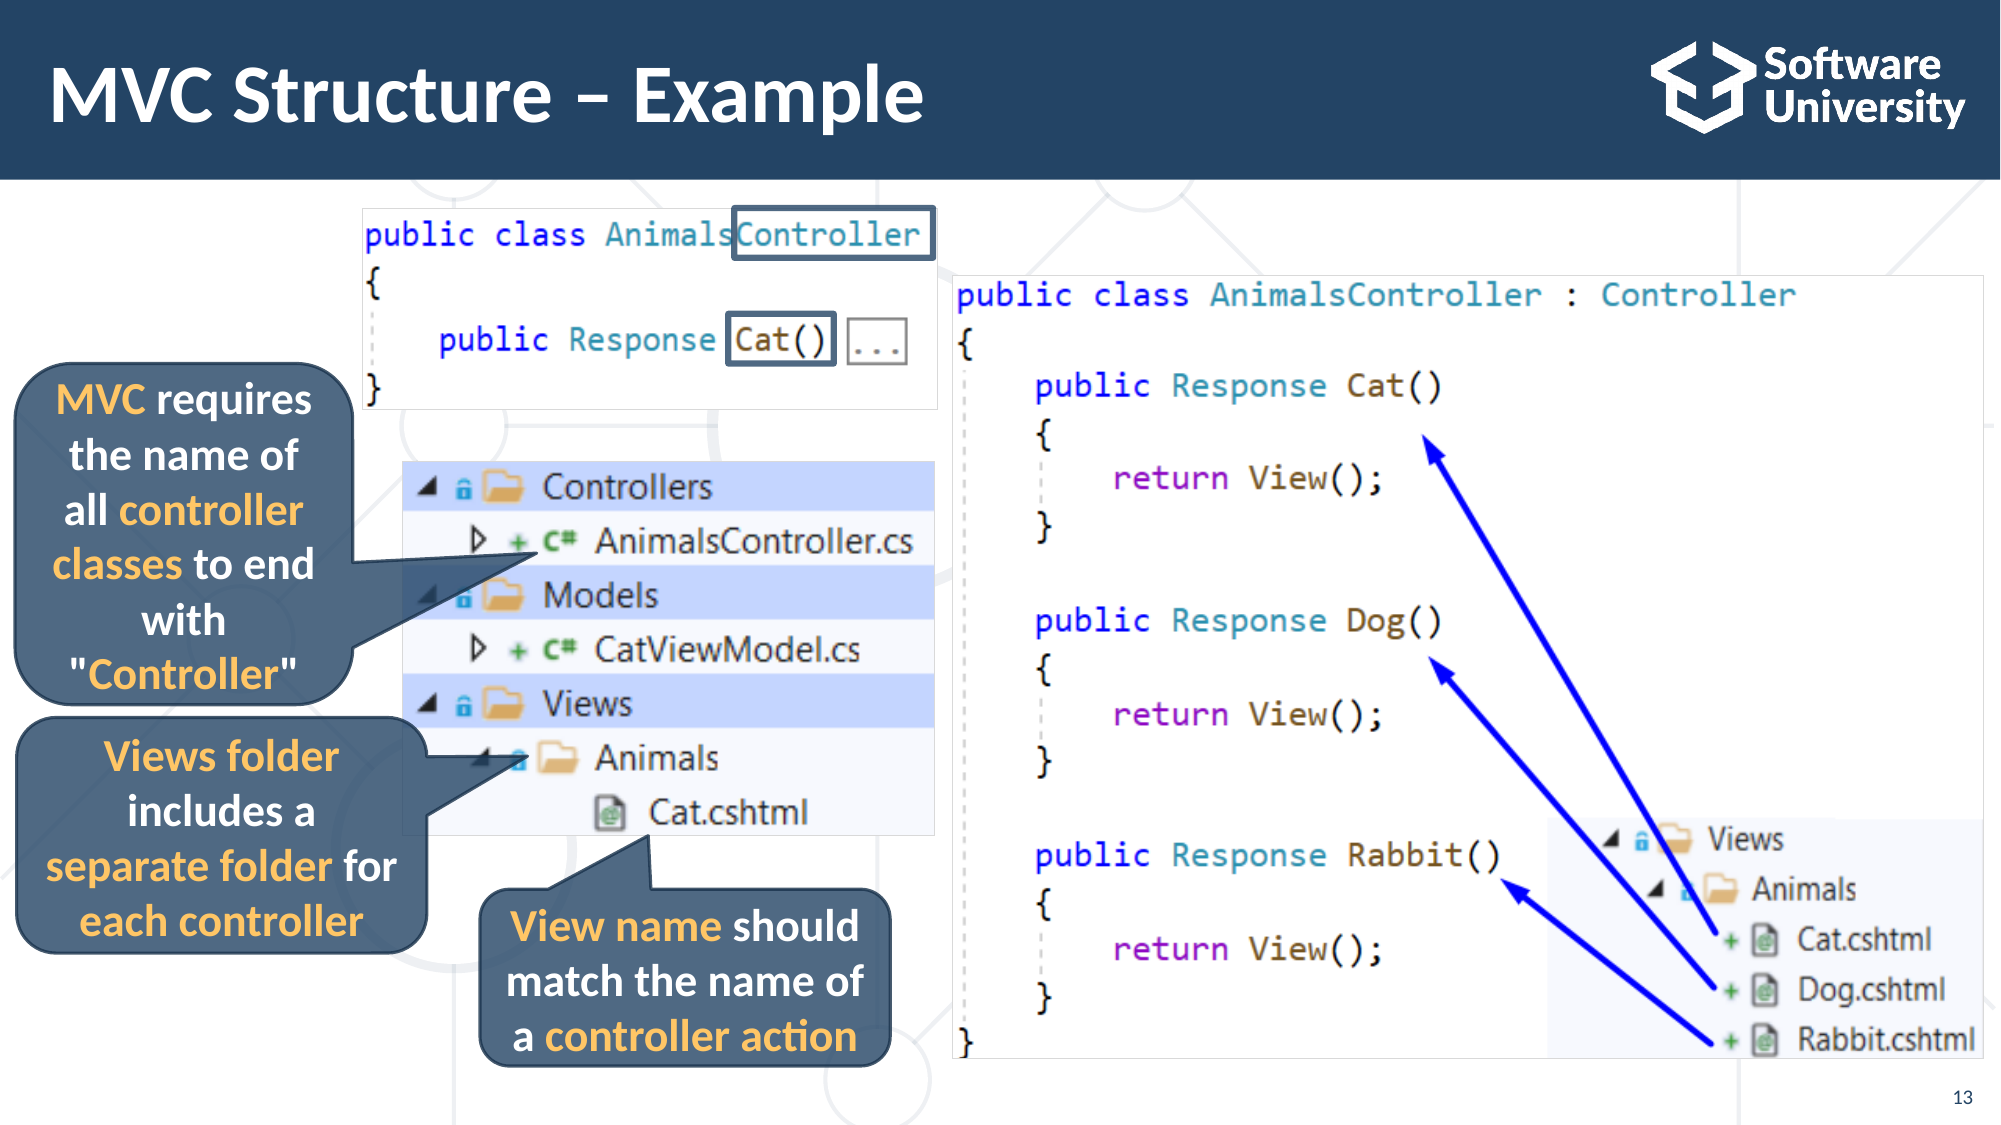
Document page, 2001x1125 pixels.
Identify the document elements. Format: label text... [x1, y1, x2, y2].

text_box View name should match the name of a controller action [477, 844, 893, 1069]
picture [952, 275, 1985, 1059]
picture [361, 207, 938, 410]
text_box Views folder includes a separate folder for each controller [14, 715, 429, 956]
picture [401, 461, 936, 836]
text_box MVC requires the name of all controller classes to end with "Controller" [12, 361, 396, 707]
slide_number 13 [1927, 1067, 1989, 1117]
title MVC Structure – Example [31, 16, 1625, 162]
picture [1651, 41, 1966, 134]
